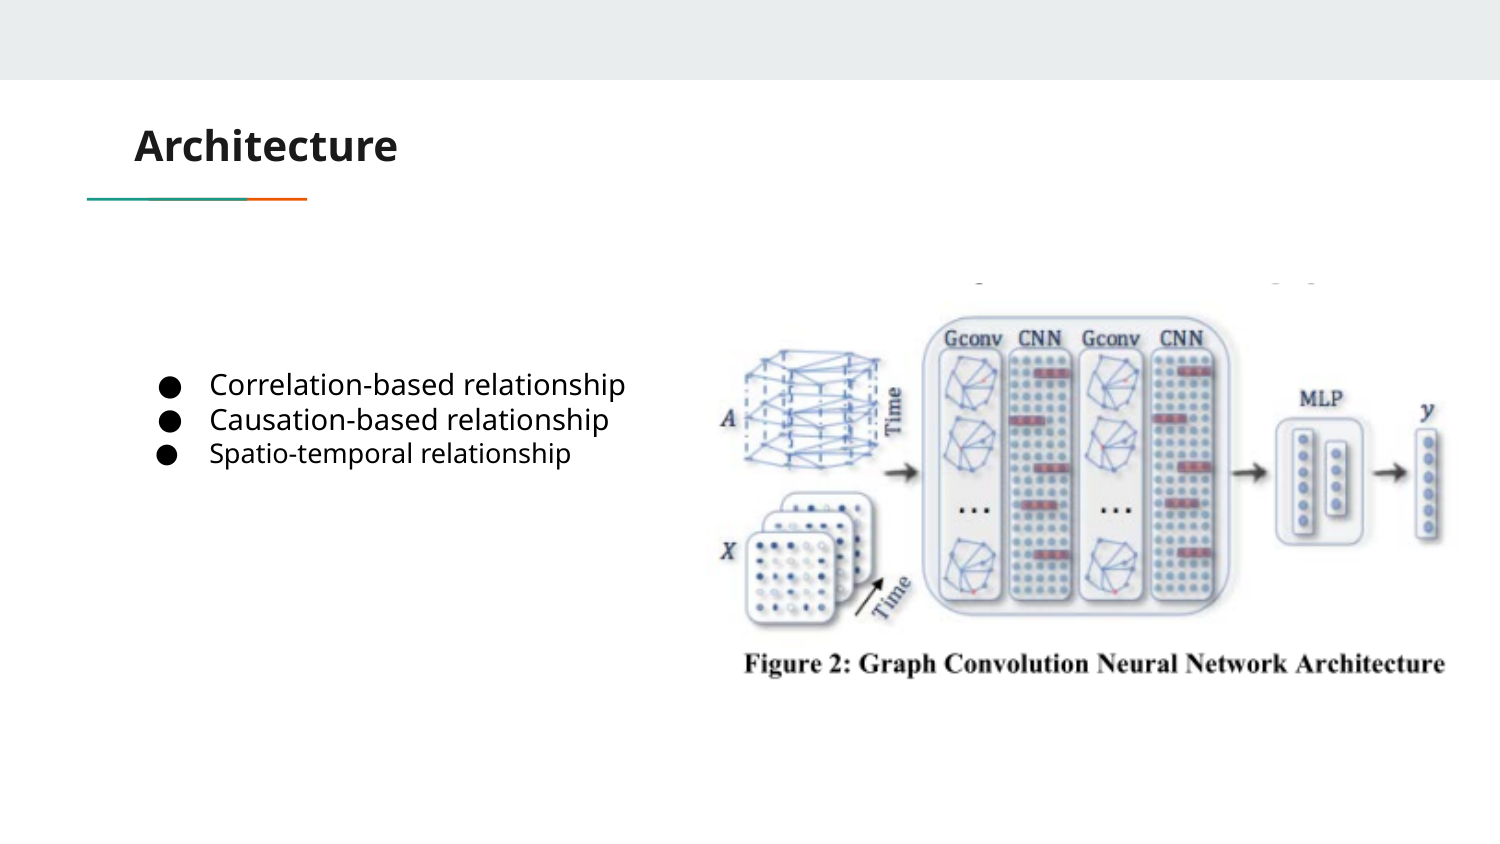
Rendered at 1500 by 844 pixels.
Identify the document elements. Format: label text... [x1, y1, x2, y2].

text_box Correlation-based relationship Causation-based relationship Spatio-temporal relationship [119, 351, 659, 484]
picture [701, 282, 1473, 694]
title Architecture [119, 101, 1381, 189]
